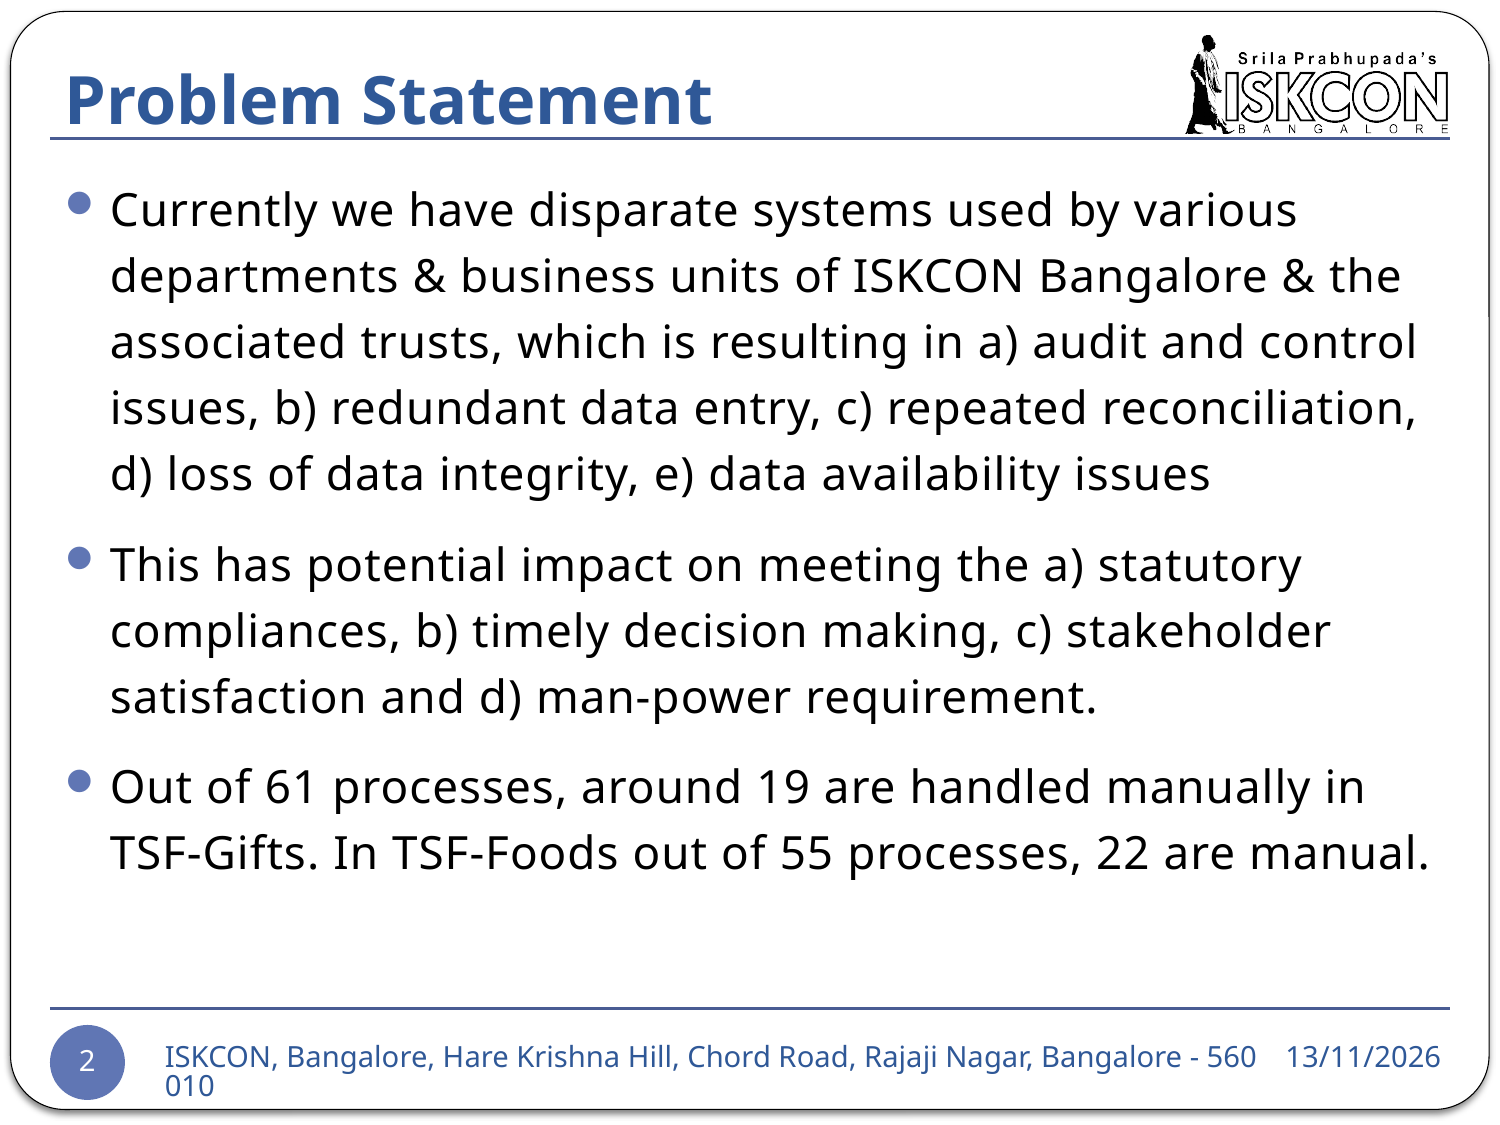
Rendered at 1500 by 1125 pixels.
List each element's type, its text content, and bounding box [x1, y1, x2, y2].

title Problem Statement [50, 0, 1175, 138]
list Currently we have disparate systems used by various departments & business units of ISKCON Bangalore & the associated trusts, which is resulting in a) audit and control issues, b) redundant data entry, c) repeated reconciliation, d) loss of data integrity, e) data availability issues This has potential impact on meeting the a) statutory compliances, b) timely decision making, c) stakeholder satisfaction and d) man-power requirement. Out of 61 processes, around 19 are handled manually in TSF-Gifts. In TSF-Foods out of 55 processes, 22 are manual. [50, 162, 1450, 988]
picture [1185, 35, 1448, 134]
slide_number 2 [49, 1024, 125, 1100]
footer ISKCON, Bangalore, Hare Krishna Hill, Chord Road, Rajaji Nagar, Bangalore - 560010 [150, 1021, 1288, 1096]
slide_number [1050, 1019, 1457, 1098]
